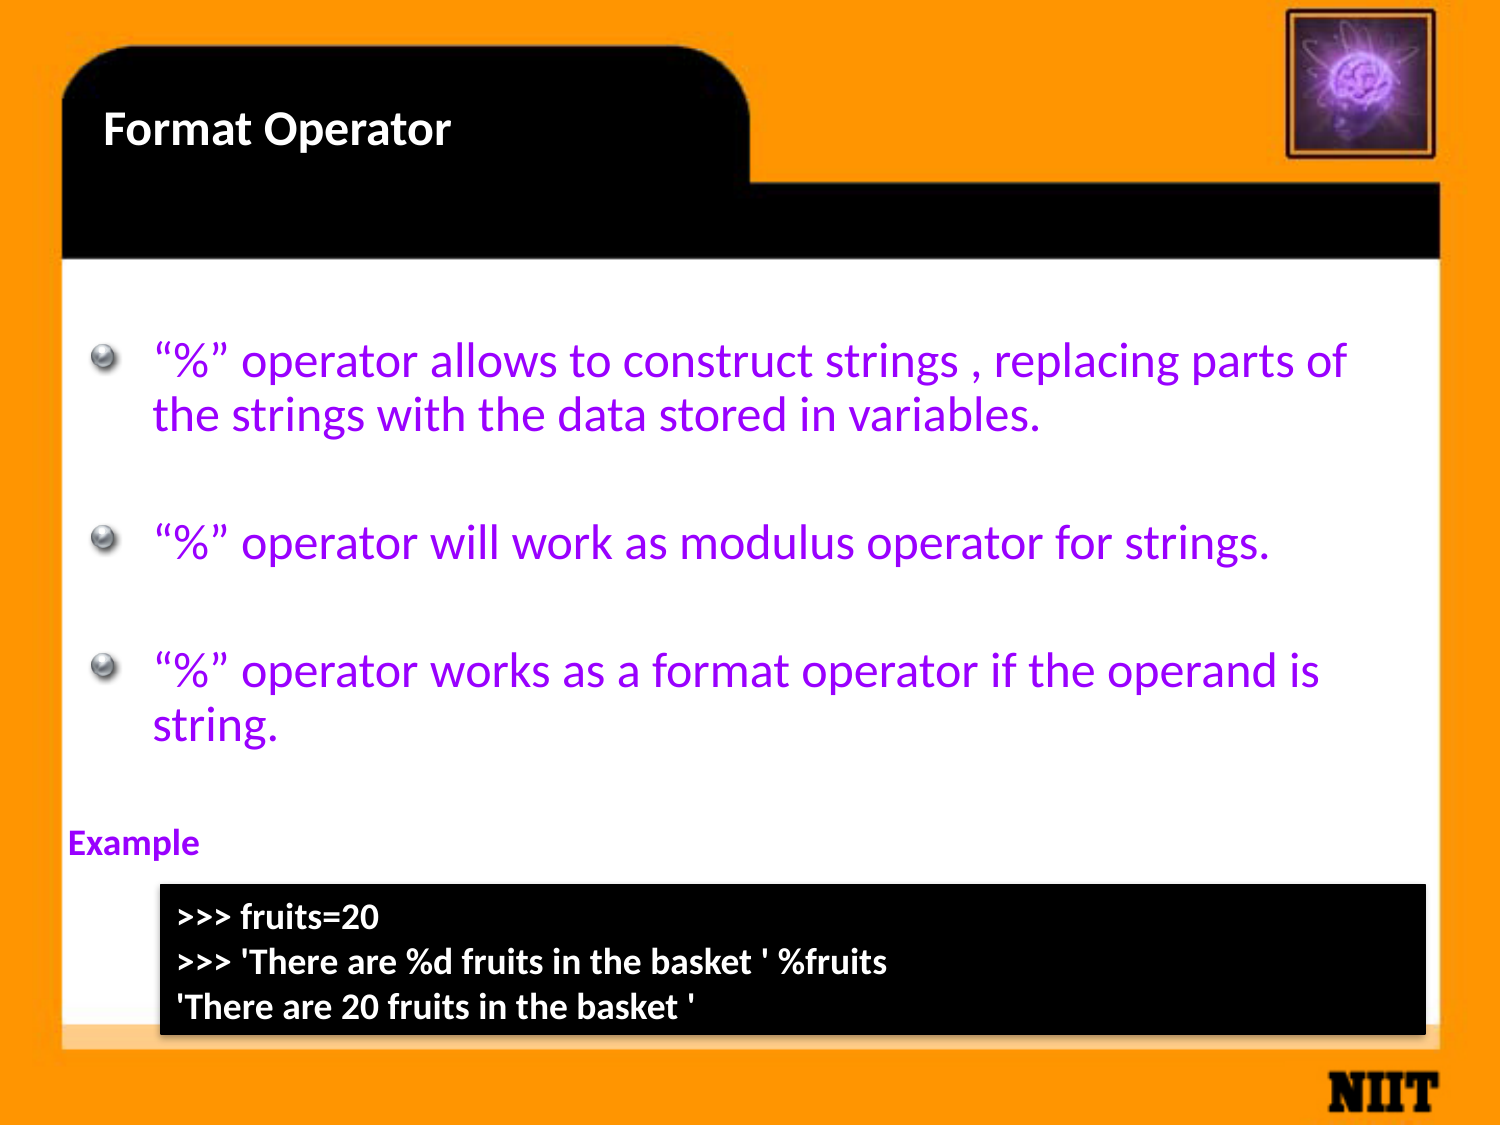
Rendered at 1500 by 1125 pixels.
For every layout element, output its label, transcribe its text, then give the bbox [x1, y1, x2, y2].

text_box >>> fruits=20 >>> 'There are %d fruits in the basket ' %fruits 'There are 20 fruits in the basket ' [160, 884, 1426, 1035]
text_box Format Operator [88, 88, 739, 237]
picture [0, 0, 1500, 1125]
text_box “%” operator allows to construct strings , replacing parts of the strings with the data stored in variables. “%” operator will work as modulus operator for strings. “%” operator works as a format operator if the operand is string. Example [53, 267, 1425, 1005]
